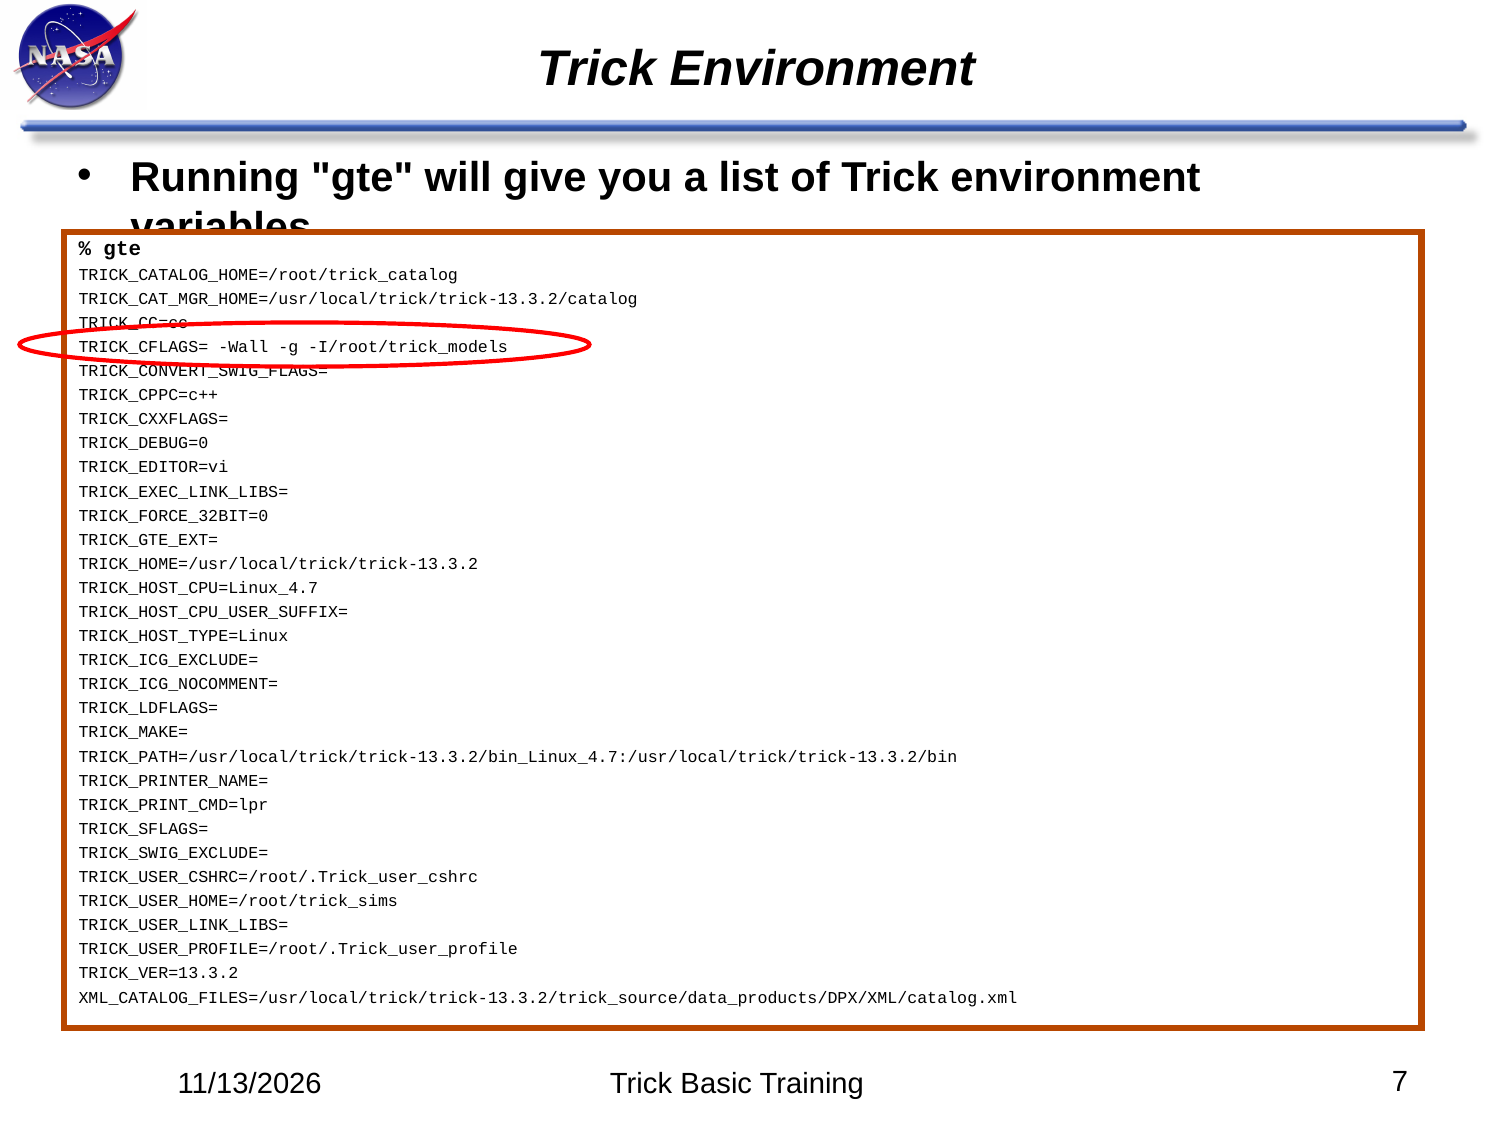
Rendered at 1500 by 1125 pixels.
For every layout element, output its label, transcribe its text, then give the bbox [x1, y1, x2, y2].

text_box Running "gte" will give you a list of Trick environment variables [62, 141, 1407, 205]
title Trick Environment [149, 20, 1363, 97]
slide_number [74, 1056, 425, 1107]
text_box [19, 322, 590, 367]
footer Trick Basic Training [499, 1056, 975, 1116]
picture [0, 0, 147, 110]
slide_number 7 [1072, 1054, 1424, 1115]
picture [16, 114, 1484, 154]
text_box % gte TRICK_CATALOG_HOME=/root/trick_catalog TRICK_CAT_MGR_HOME=/usr/local/trick/trick-13.3.2/catalog TRICK_CC=cc TRICK_CFLAGS= -Wall -g -I/root/trick_models TRICK_CONVERT_SWIG_FLAGS= TRICK_CPPC=c++ TRICK_CXXFLAGS= TRICK_DEBUG=0 TRICK_EDITOR=vi TRICK_EXEC_LINK_LIBS= TRICK_FORCE_32BIT=0 TRICK_GTE_EXT= TRICK_HOME=/usr/local/trick/trick-13.3.2 TRICK_HOST_CPU=Linux_4.7 TRICK_HOST_CPU_USER_SUFFIX= TRICK_HOST_TYPE=Linux TRICK_ICG_EXCLUDE= TRICK_ICG_NOCOMMENT= TRICK_LDFLAGS= TRICK_MAKE= TRICK_PATH=/usr/local/trick/trick-13.3.2/bin_Linux_4.7:/usr/local/trick/trick-13.3.2/bin TRICK_PRINTER_NAME= TRICK_PRINT_CMD=lpr TRICK_SFLAGS= TRICK_SWIG_EXCLUDE= TRICK_USER_CSHRC=/root/.Trick_user_cshrc TRICK_USER_HOME=/root/trick_sims TRICK_USER_LINK_LIBS= TRICK_USER_PROFILE=/root/.Trick_user_profile TRICK_VER=13.3.2 XML_CATALOG_FILES=/usr/local/trick/trick-13.3.2/trick_source/data_products/DPX/XML/catalog.xml [63, 231, 1422, 1028]
